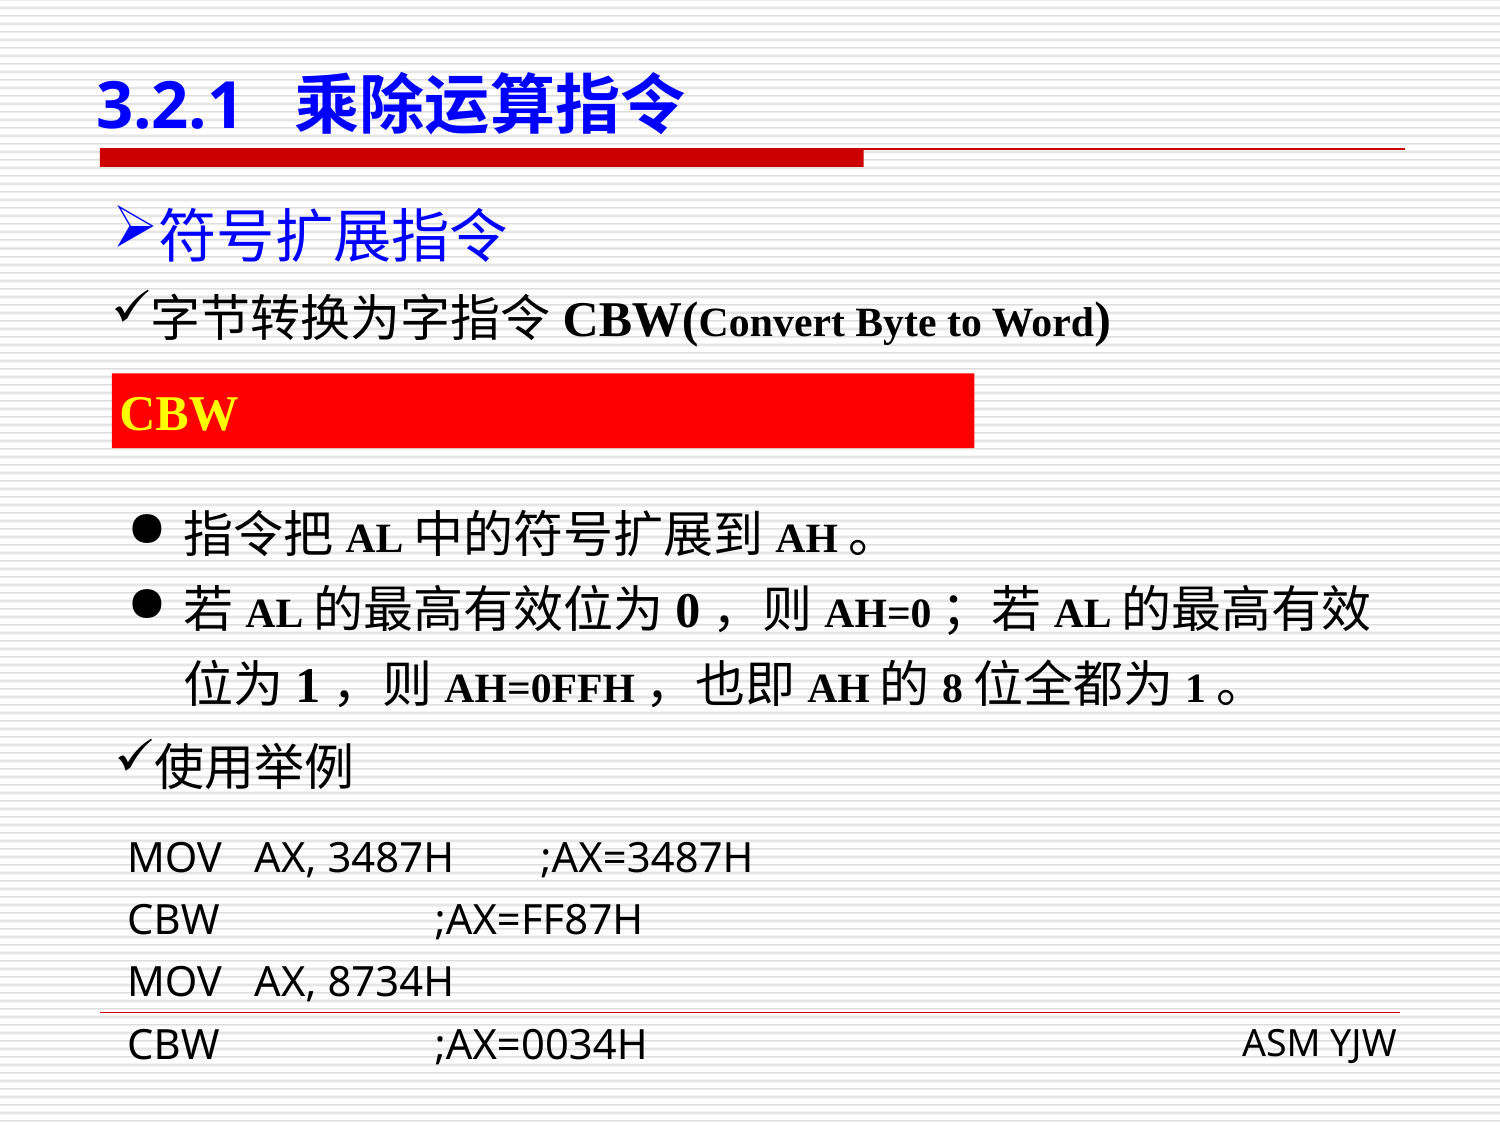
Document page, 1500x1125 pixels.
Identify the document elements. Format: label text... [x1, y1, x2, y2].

text_box 符号扩展指令 [104, 191, 1390, 277]
picture [0, 0, 1500, 1125]
text_box 使用举例 [107, 727, 1393, 803]
text_box 字节转换为字指令CBW(Convert Byte to Word) [103, 278, 1189, 354]
text_box MOV AX, 3487H ;AX=3487H CBW ;AX=FF87H MOV AX, 8734H CBW ;AX=0034H [119, 810, 1278, 1076]
text_box CBW [111, 373, 975, 449]
text_box 指令把AL中的符号扩展到AH。 若AL的最高有效位为0，则AH=0；若AL的最高有效位为1，则AH=0FFH，也即AH的8位全都为1。 [119, 479, 1393, 720]
title 3.2.1 乘除运算指令 [87, 42, 1448, 150]
